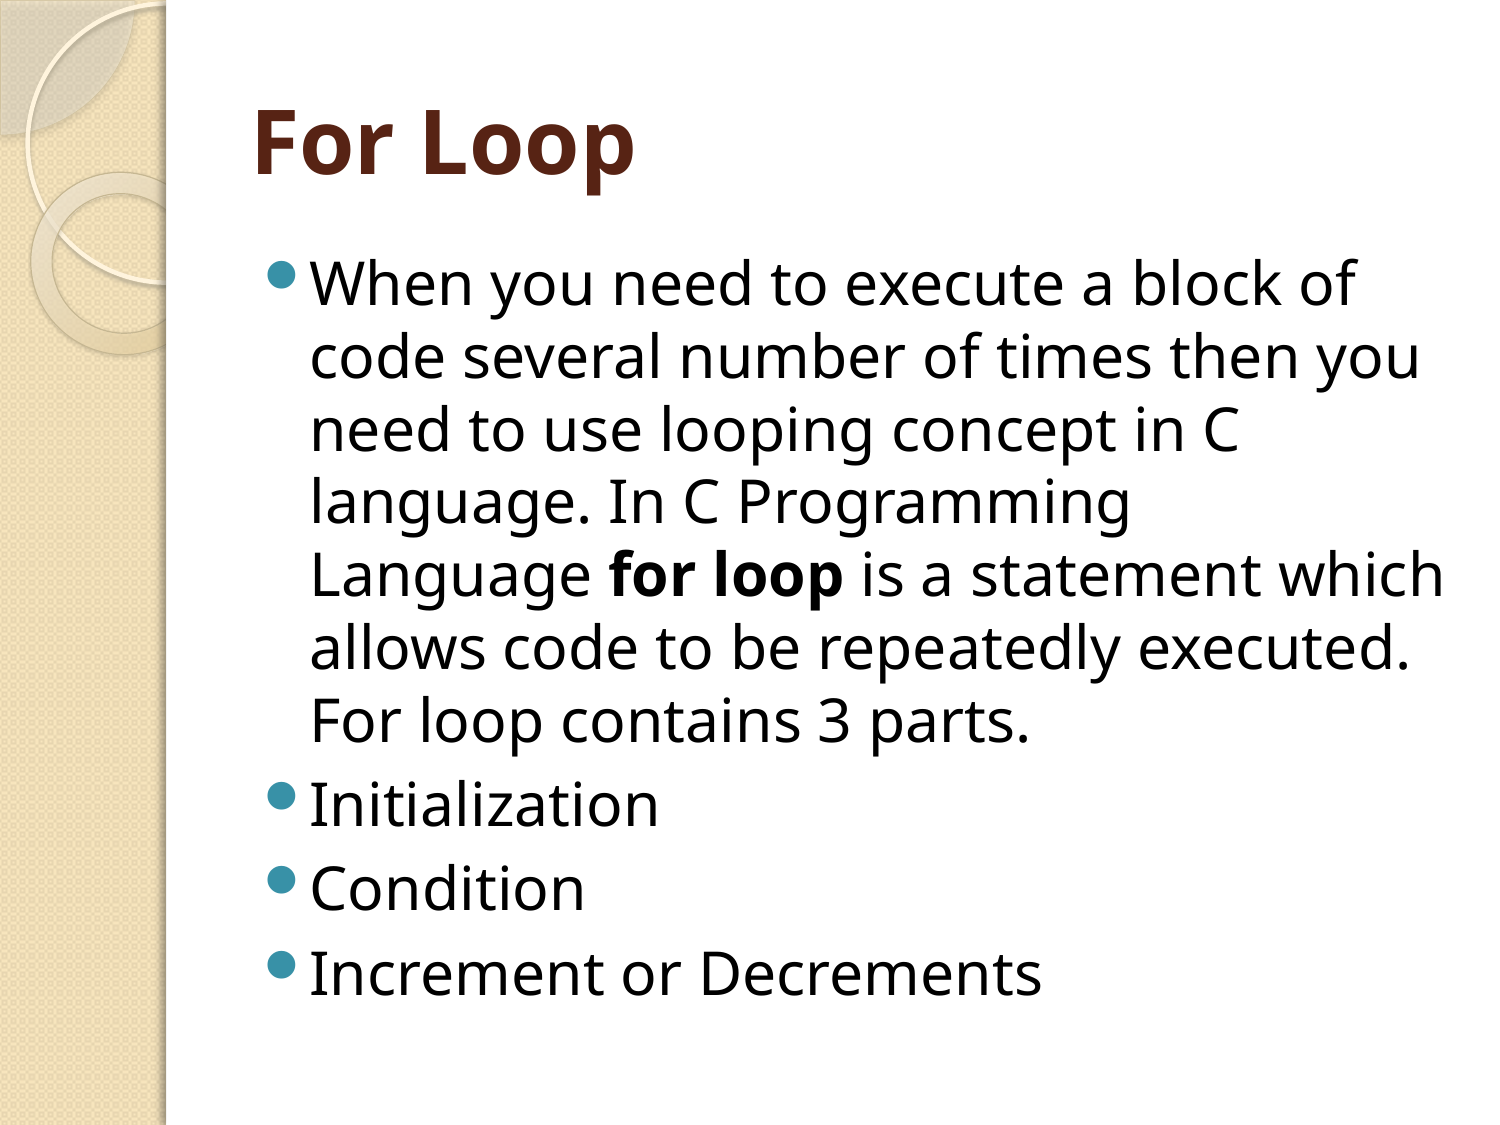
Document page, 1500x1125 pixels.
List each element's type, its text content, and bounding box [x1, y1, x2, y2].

list When you need to execute a block of code several number of times then you need to use looping concept in C language. In C Programming Language for loop is a statement which allows code to be repeatedly executed. For loop contains 3 parts. Initialization Condition Increment or Decrements [235, 237, 1466, 1025]
title For Loop [235, 45, 1466, 233]
